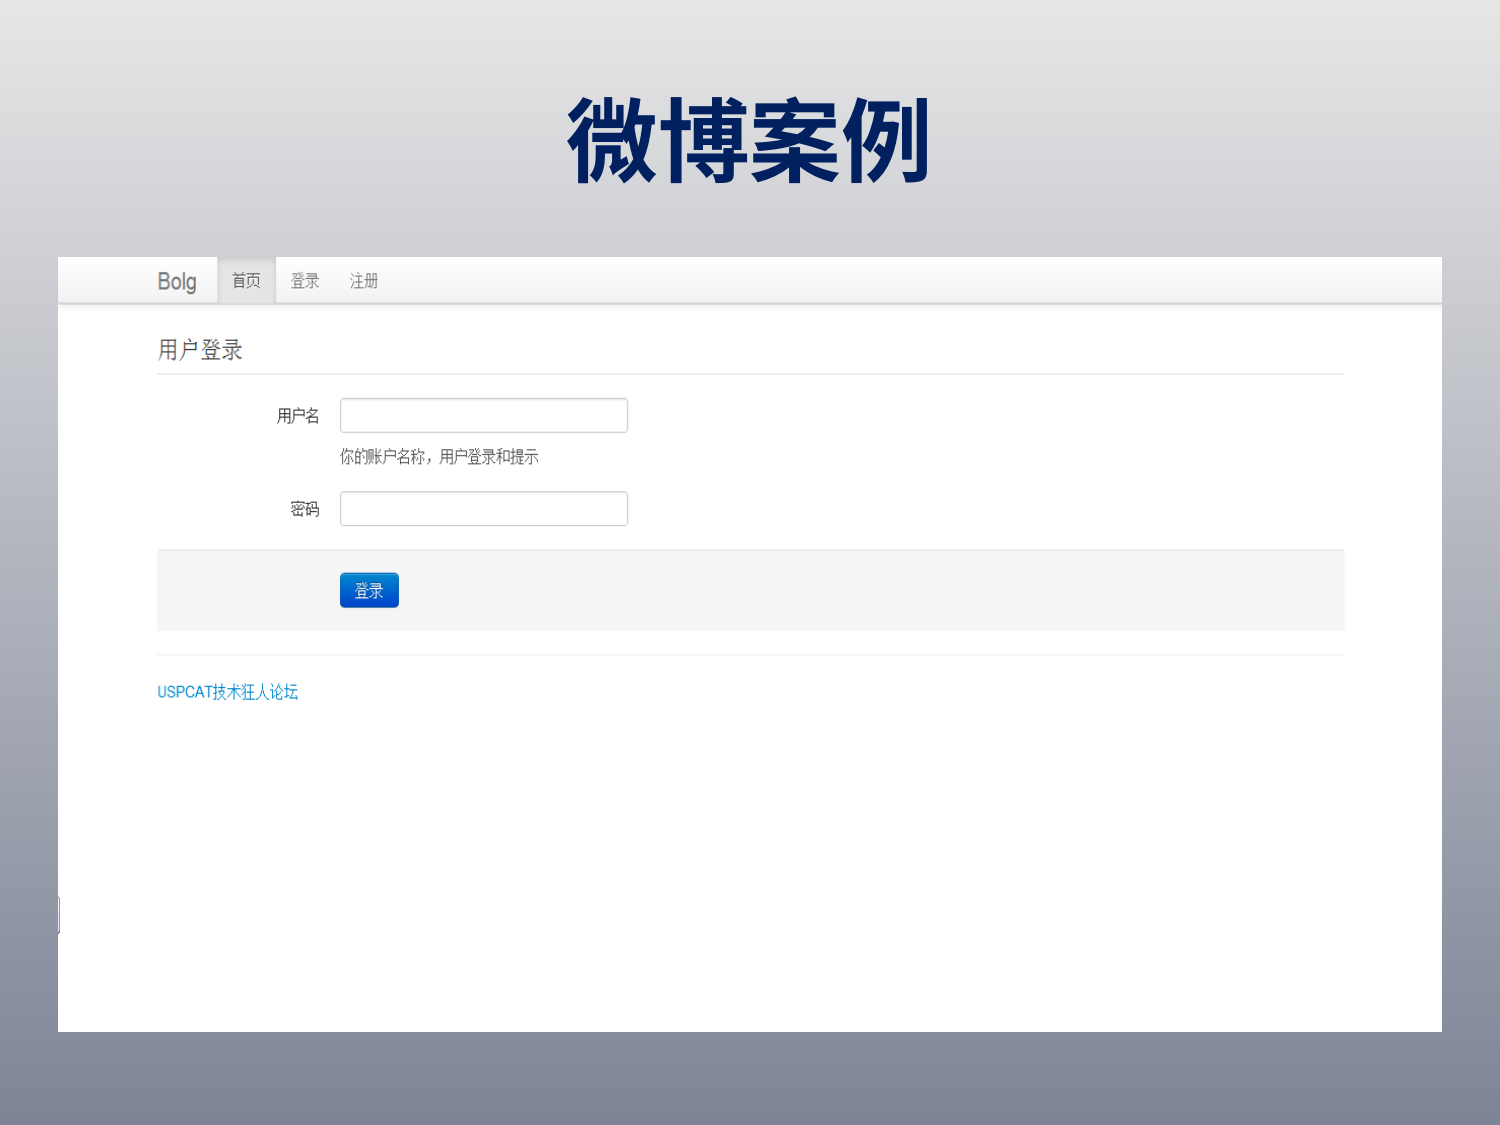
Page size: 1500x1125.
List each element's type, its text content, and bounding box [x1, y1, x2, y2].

title 微博案例 [75, 45, 1425, 233]
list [58, 257, 1442, 1032]
